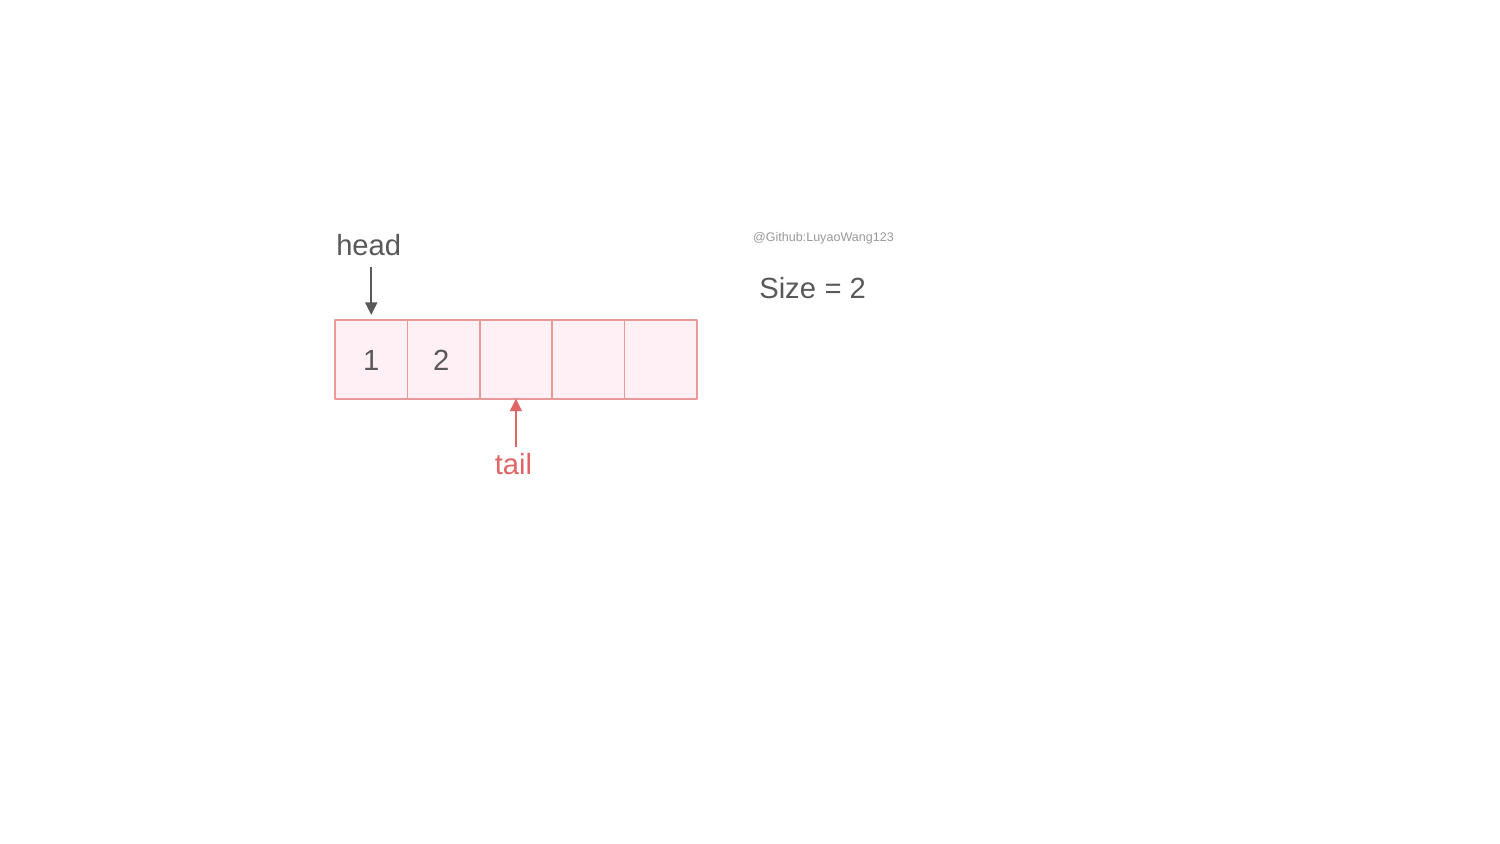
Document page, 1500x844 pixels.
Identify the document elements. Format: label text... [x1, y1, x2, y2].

text_box head [321, 211, 422, 277]
text_box [335, 319, 407, 399]
text_box tail [479, 430, 553, 496]
text_box [552, 319, 624, 399]
text_box [479, 319, 552, 399]
text_box 1 [339, 326, 403, 392]
text_box [624, 319, 697, 399]
text_box 2 [409, 326, 473, 392]
text_box [407, 319, 479, 399]
text_box @Github:LuyaoWang123 [738, 221, 1123, 252]
text_box Size = 2 [744, 254, 1261, 320]
